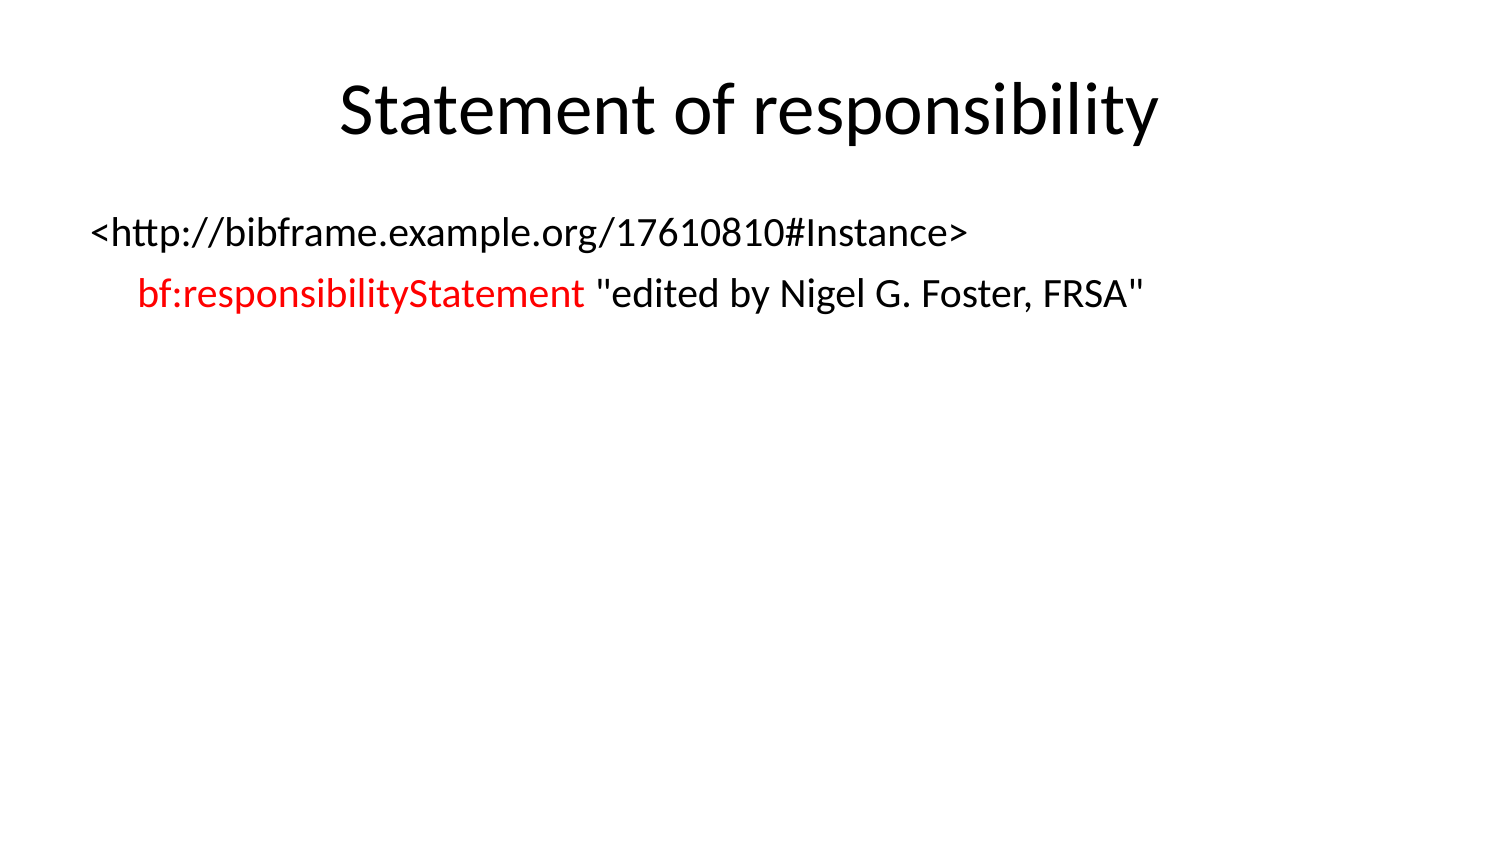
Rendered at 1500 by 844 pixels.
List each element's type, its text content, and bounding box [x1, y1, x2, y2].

list <http://bibframe.example.org/17610810#Instance> bf:responsibilityStatement "edited by Nigel G. Foster, FRSA" [75, 196, 1425, 754]
title Statement of responsibility [75, 33, 1425, 175]
